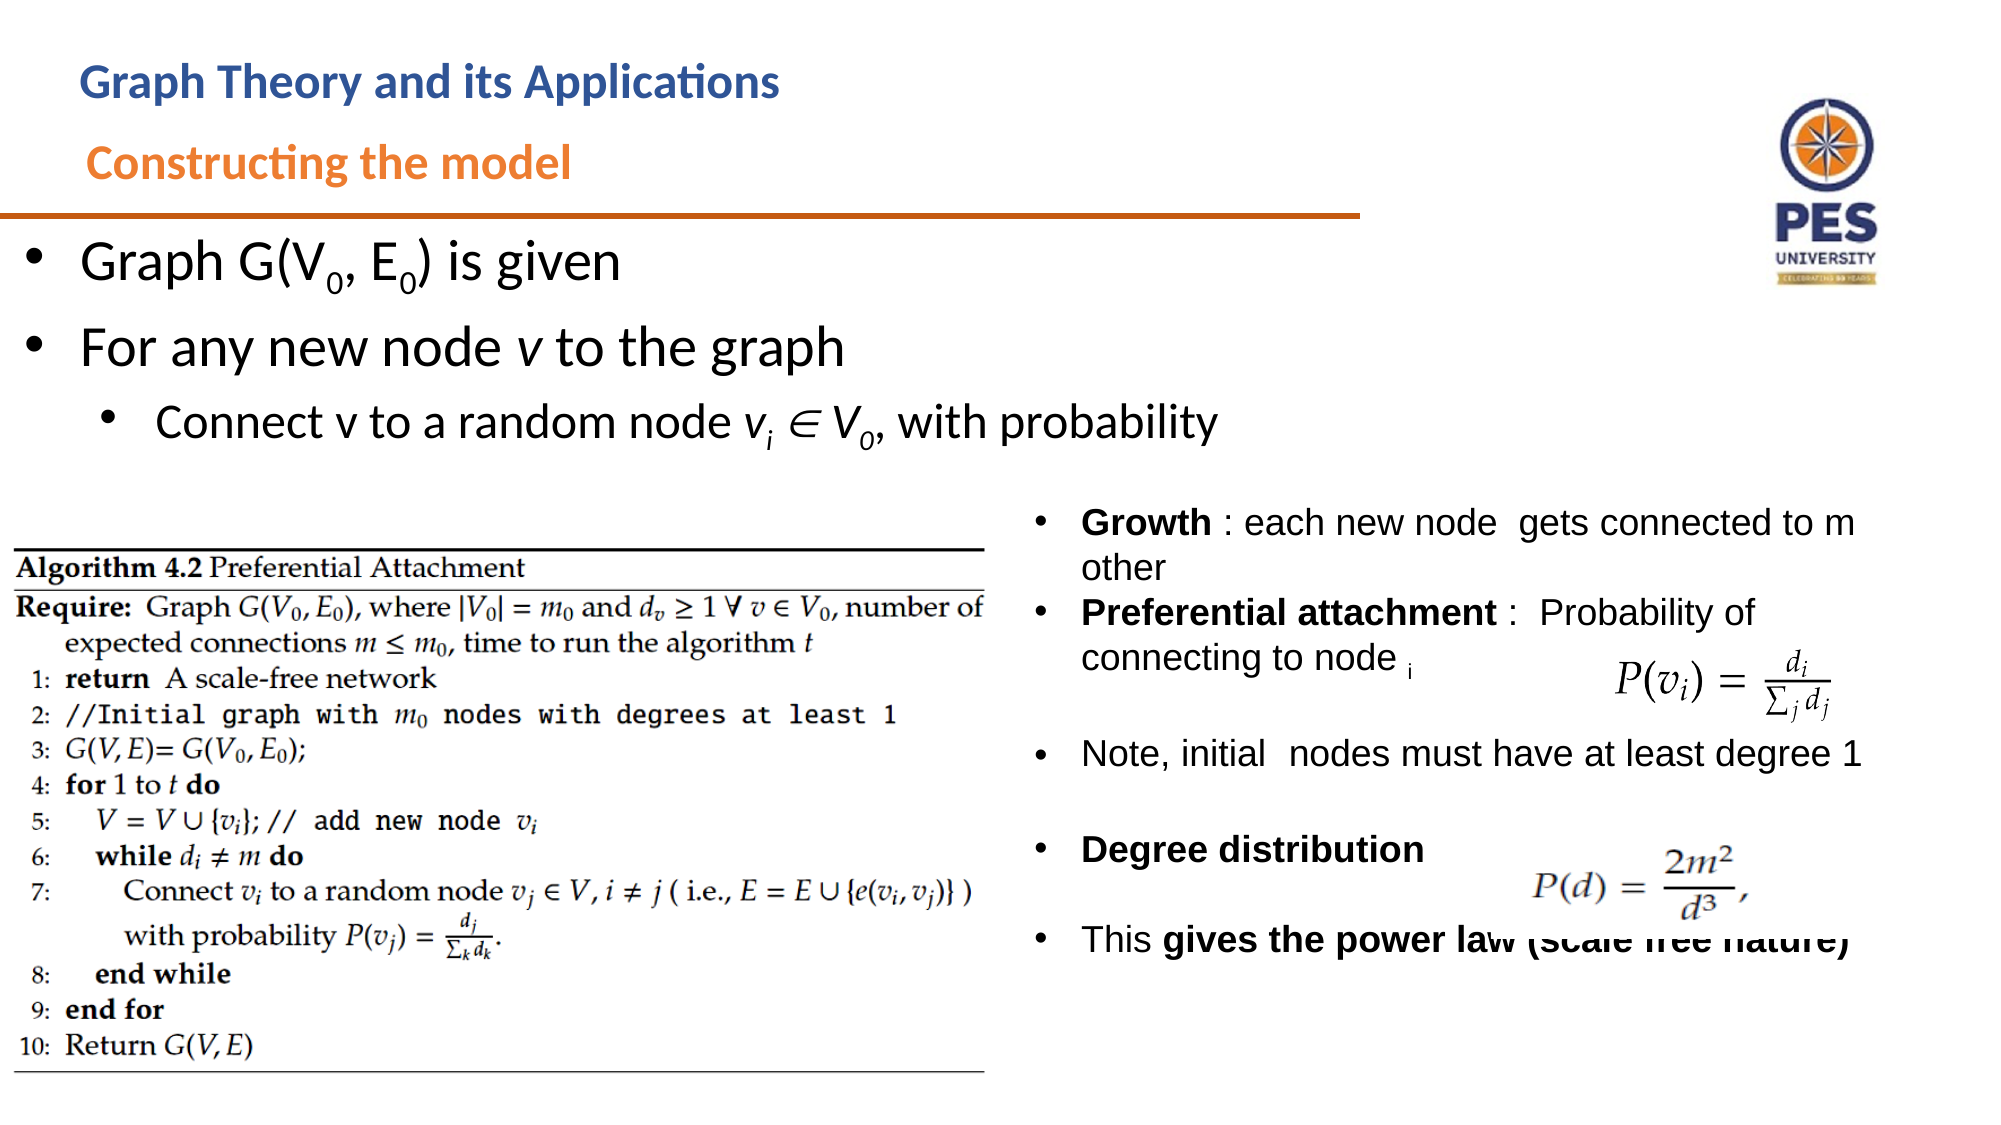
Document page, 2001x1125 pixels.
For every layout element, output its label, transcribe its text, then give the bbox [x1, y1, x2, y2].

picture [5, 544, 1007, 1084]
text_box Graph Theory and its Applications [64, 41, 1295, 117]
picture [1612, 647, 1834, 723]
text_box Graph G(V0, E0) is given For any new node v to the graph Connect v to a random node vi  V0, with probability [0, 215, 1895, 1089]
picture [1748, 93, 1902, 291]
picture [1490, 835, 1867, 939]
text_box Constructing the model [71, 122, 1384, 198]
